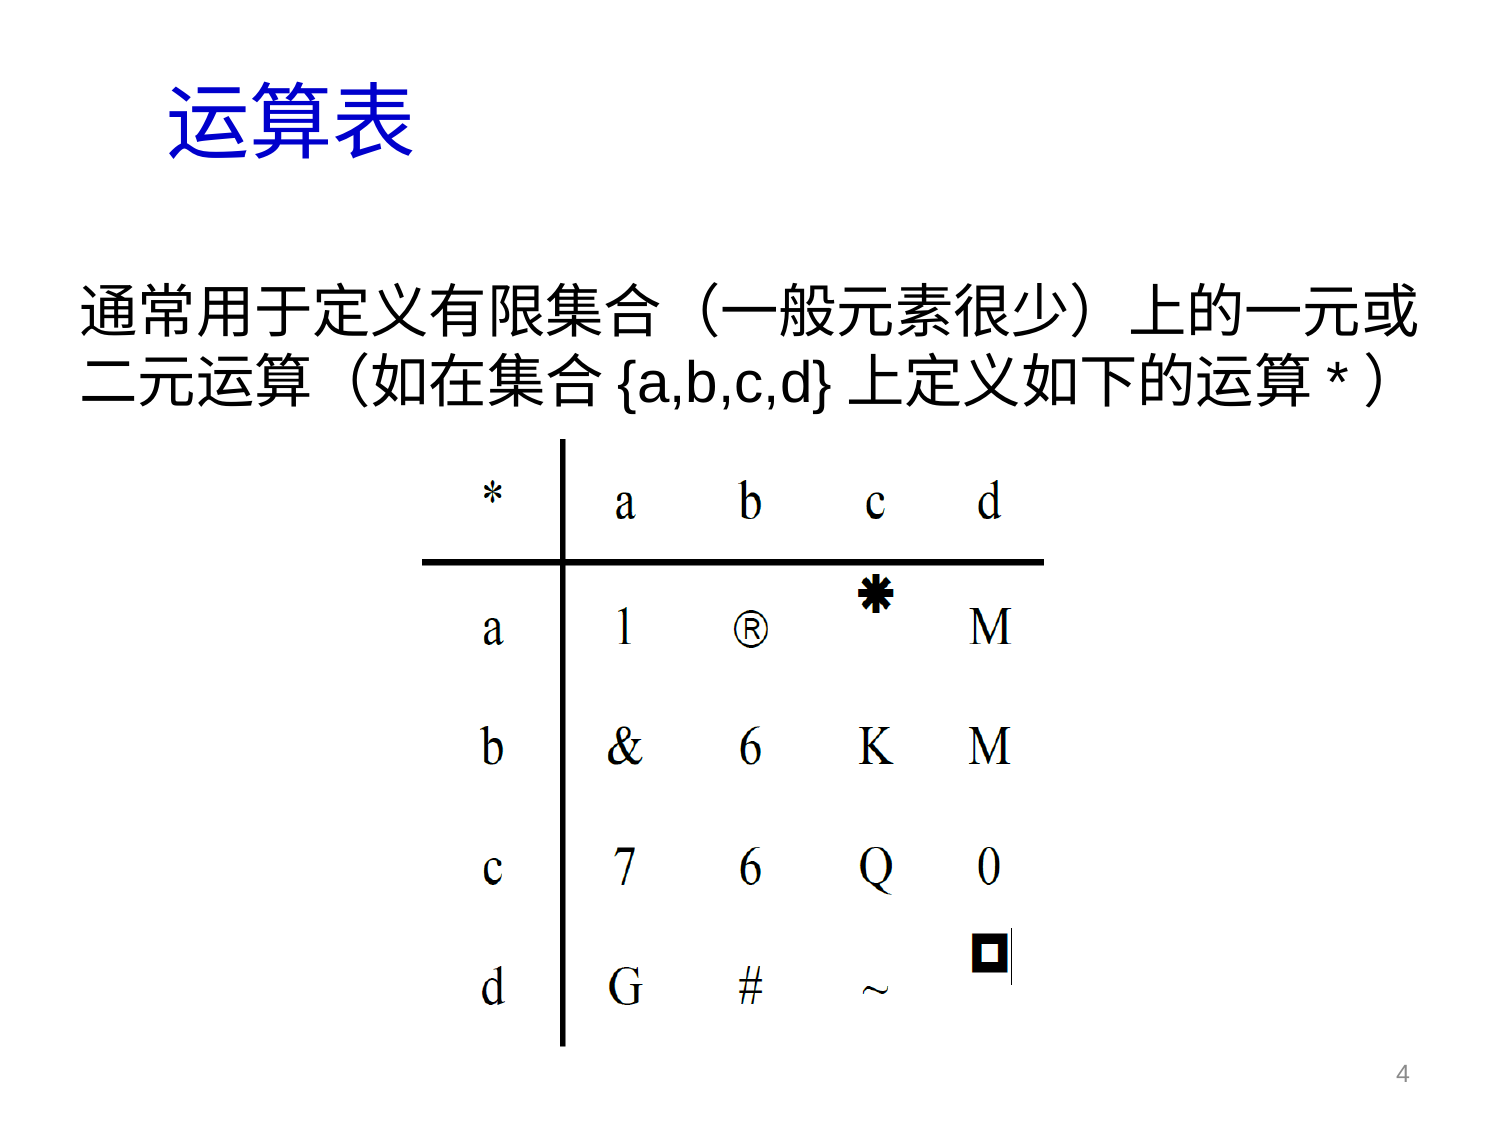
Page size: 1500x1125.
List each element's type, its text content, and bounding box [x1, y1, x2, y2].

text_box 通常用于定义有限集合（一般元素很少）上的一元或二元运算（如在集合{a,b,c,d}上定义如下的运算*） [64, 267, 1447, 422]
title 运算表 [112, 24, 1388, 213]
slide_number 4 [1074, 1042, 1425, 1103]
picture [407, 423, 1065, 1055]
